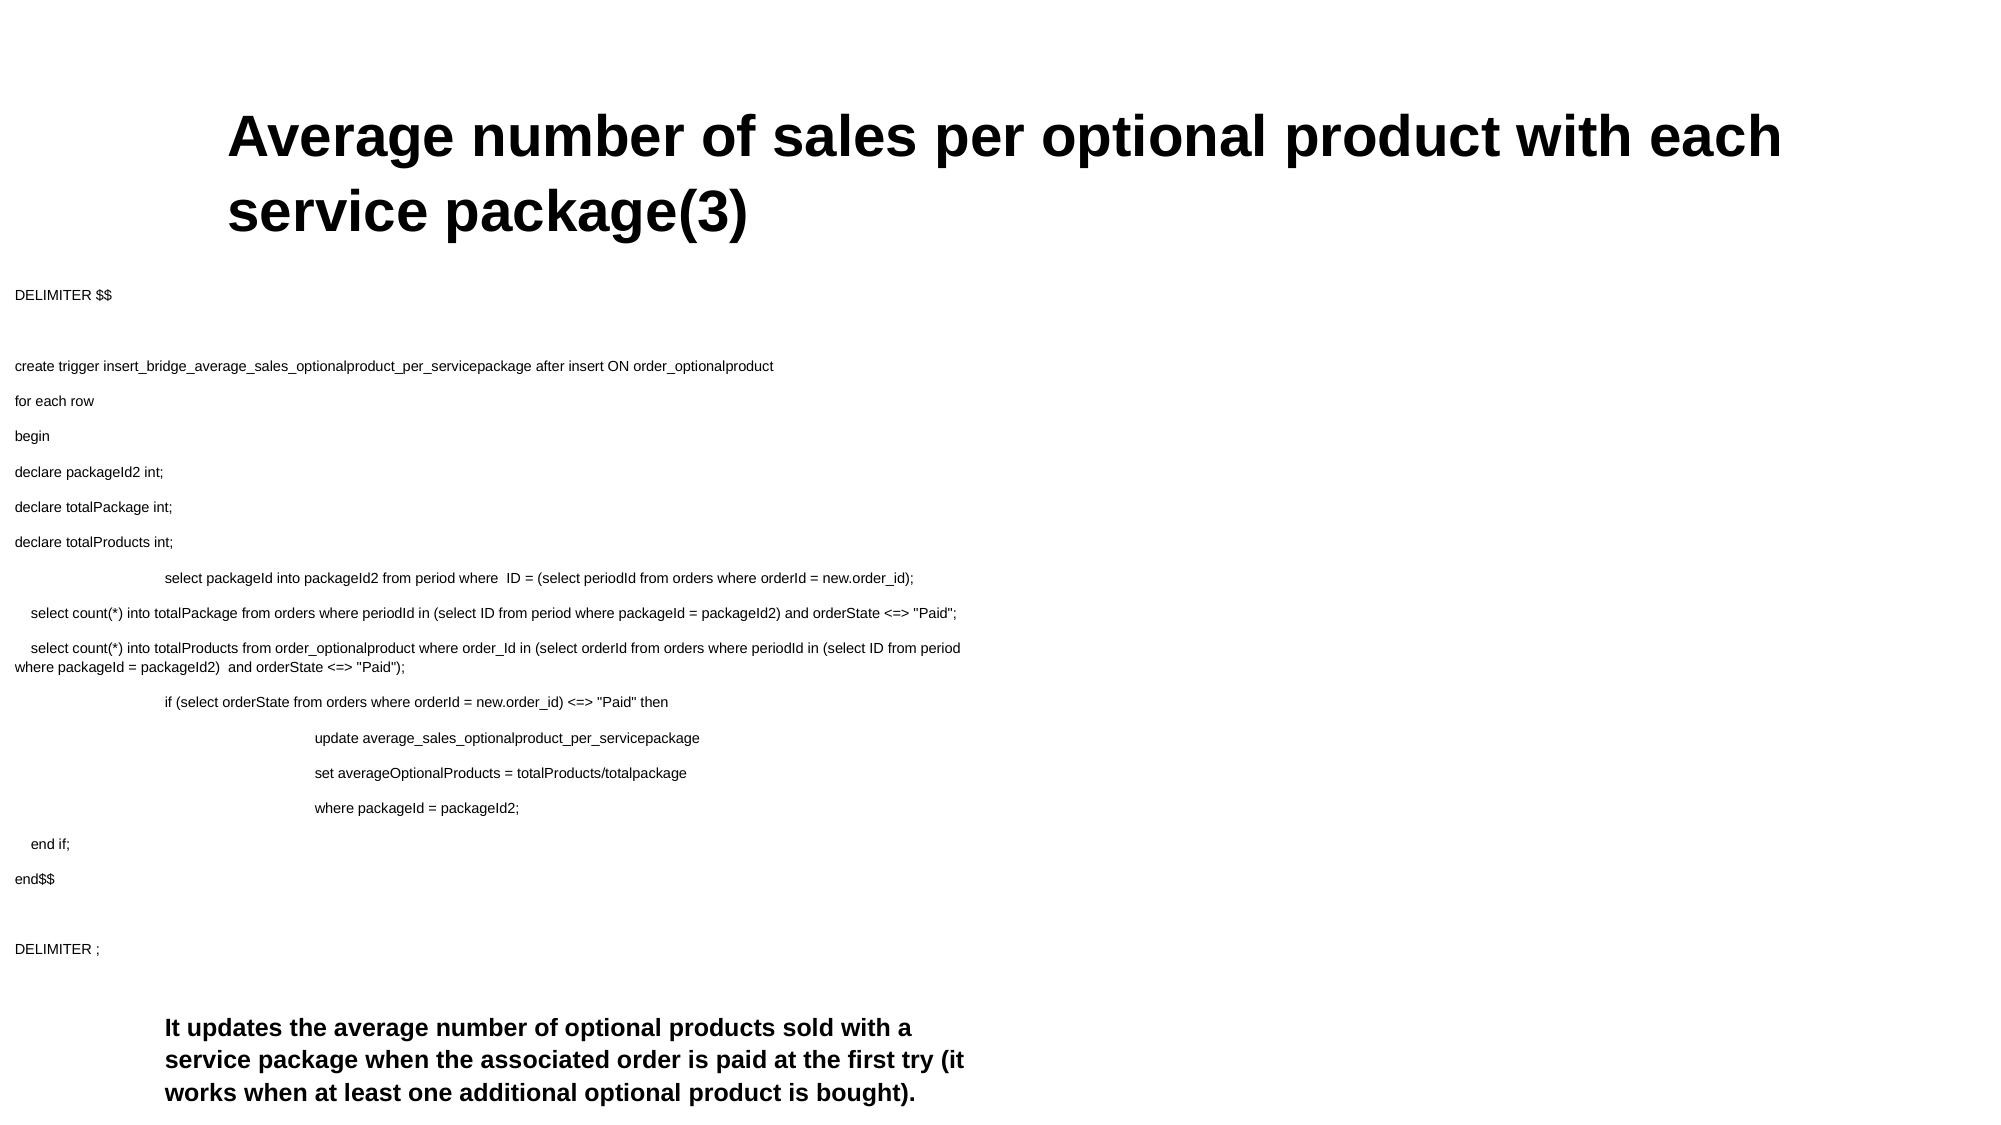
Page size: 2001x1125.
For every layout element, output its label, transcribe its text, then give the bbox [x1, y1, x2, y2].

text_box DELIMITER $$ create trigger insert_bridge_average_sales_optionalproduct_per_servicepackage after insert ON order_optionalproduct for each row begin declare packageId2 int; declare totalPackage int; declare totalProducts int; select packageId into packageId2 from period where ID = (select periodId from orders where orderId = new.order_id); select count(*) into totalPackage from orders where periodId in (select ID from period where packageId = packageId2) and orderState <=> "Paid"; select count(*) into totalProducts from order_optionalproduct where order_Id in (select orderId from orders where periodId in (select ID from period where packageId = packageId2) and orderState <=> "Paid"); if (select orderState from orders where orderId = new.order_id) <=> "Paid" then update average_sales_optionalproduct_per_servicepackage set averageOptionalProducts = totalProducts/totalpackage where packageId = packageId2; end if; end$$ DELIMITER ; It updates the average number of optional products sold with a service package when the associated order is paid at the first try (it works when at least one additional optional product is bought). [0, 277, 1000, 1114]
title Average number of sales per optional product with each service package(3) [137, 59, 1863, 278]
